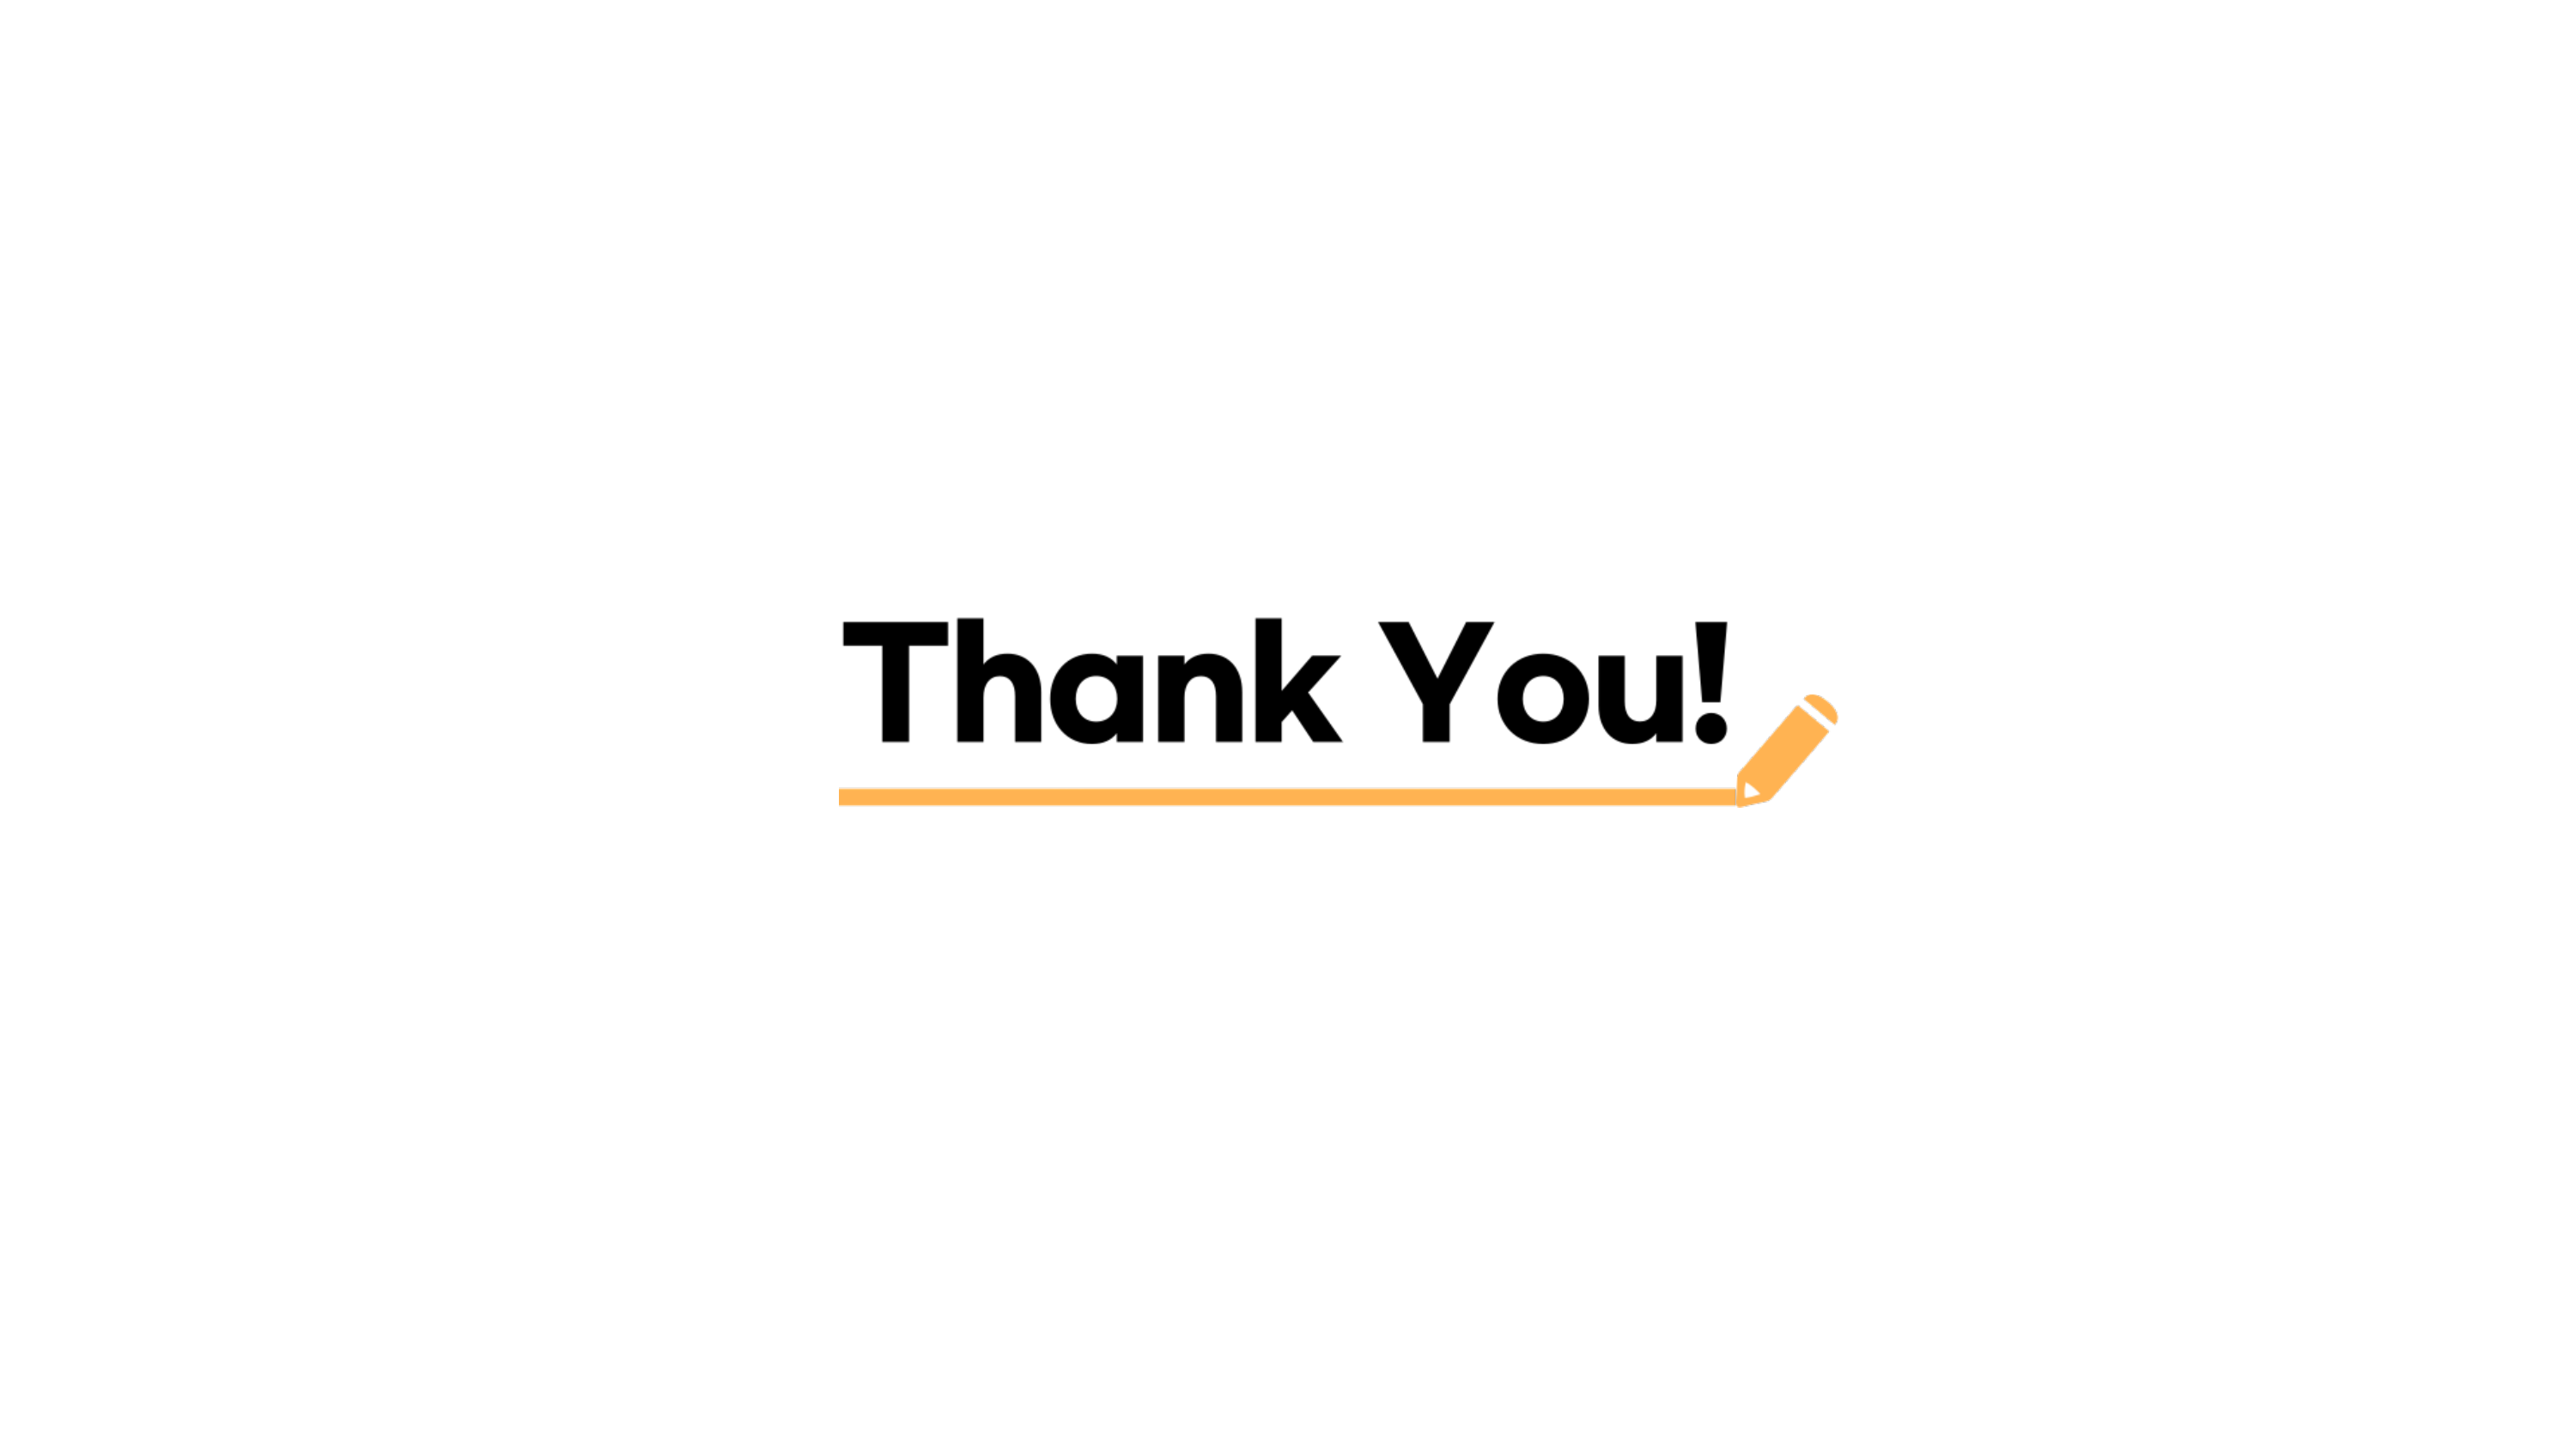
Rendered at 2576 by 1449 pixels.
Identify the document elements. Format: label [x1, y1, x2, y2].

text_box [838, 762, 1737, 833]
picture [702, 590, 1801, 847]
text_box [1736, 694, 1838, 808]
